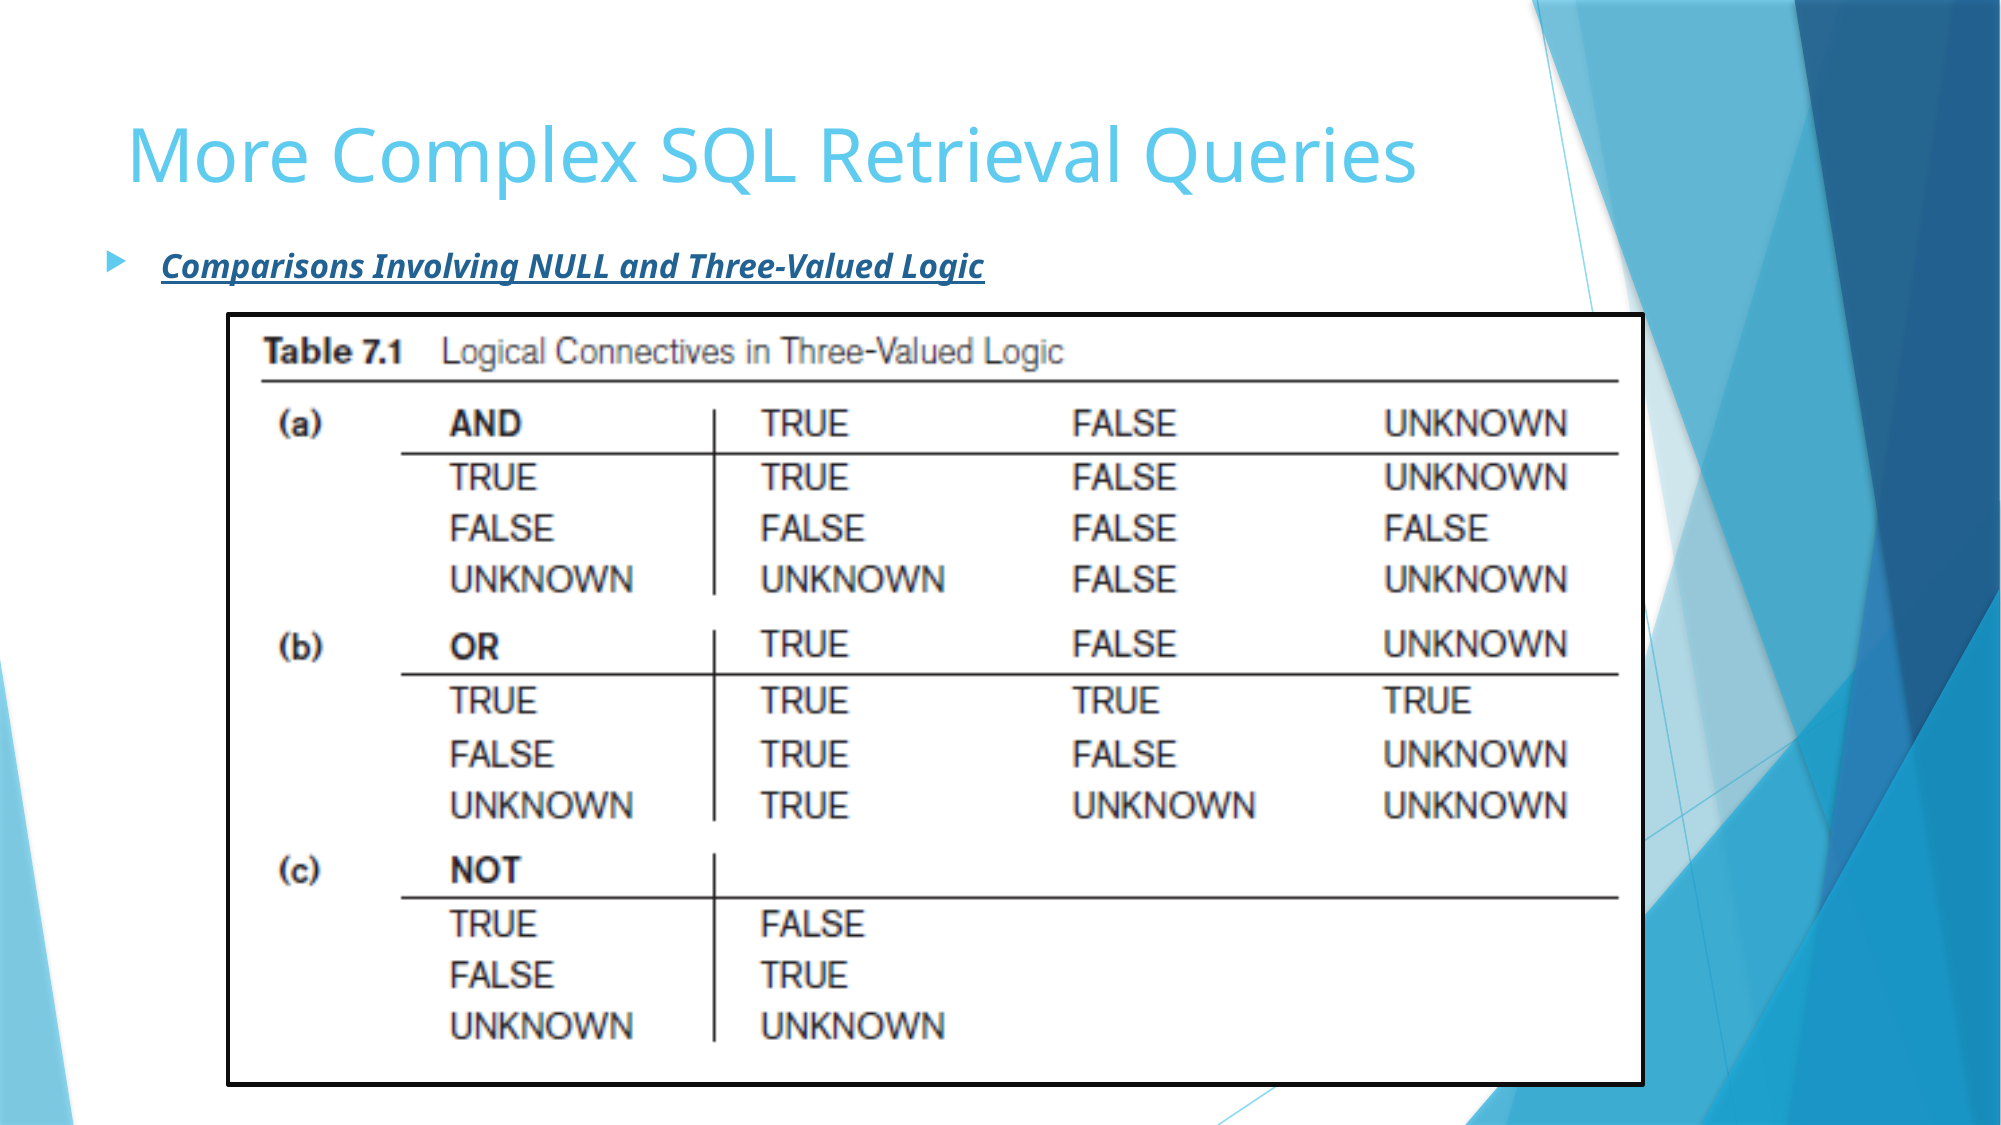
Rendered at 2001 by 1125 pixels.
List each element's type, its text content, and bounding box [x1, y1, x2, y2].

list Comparisons Involving NULL and Three-Valued Logic [89, 238, 1522, 1003]
picture [229, 316, 1641, 1083]
title More Complex SQL Retrieval Queries [111, 99, 1522, 238]
